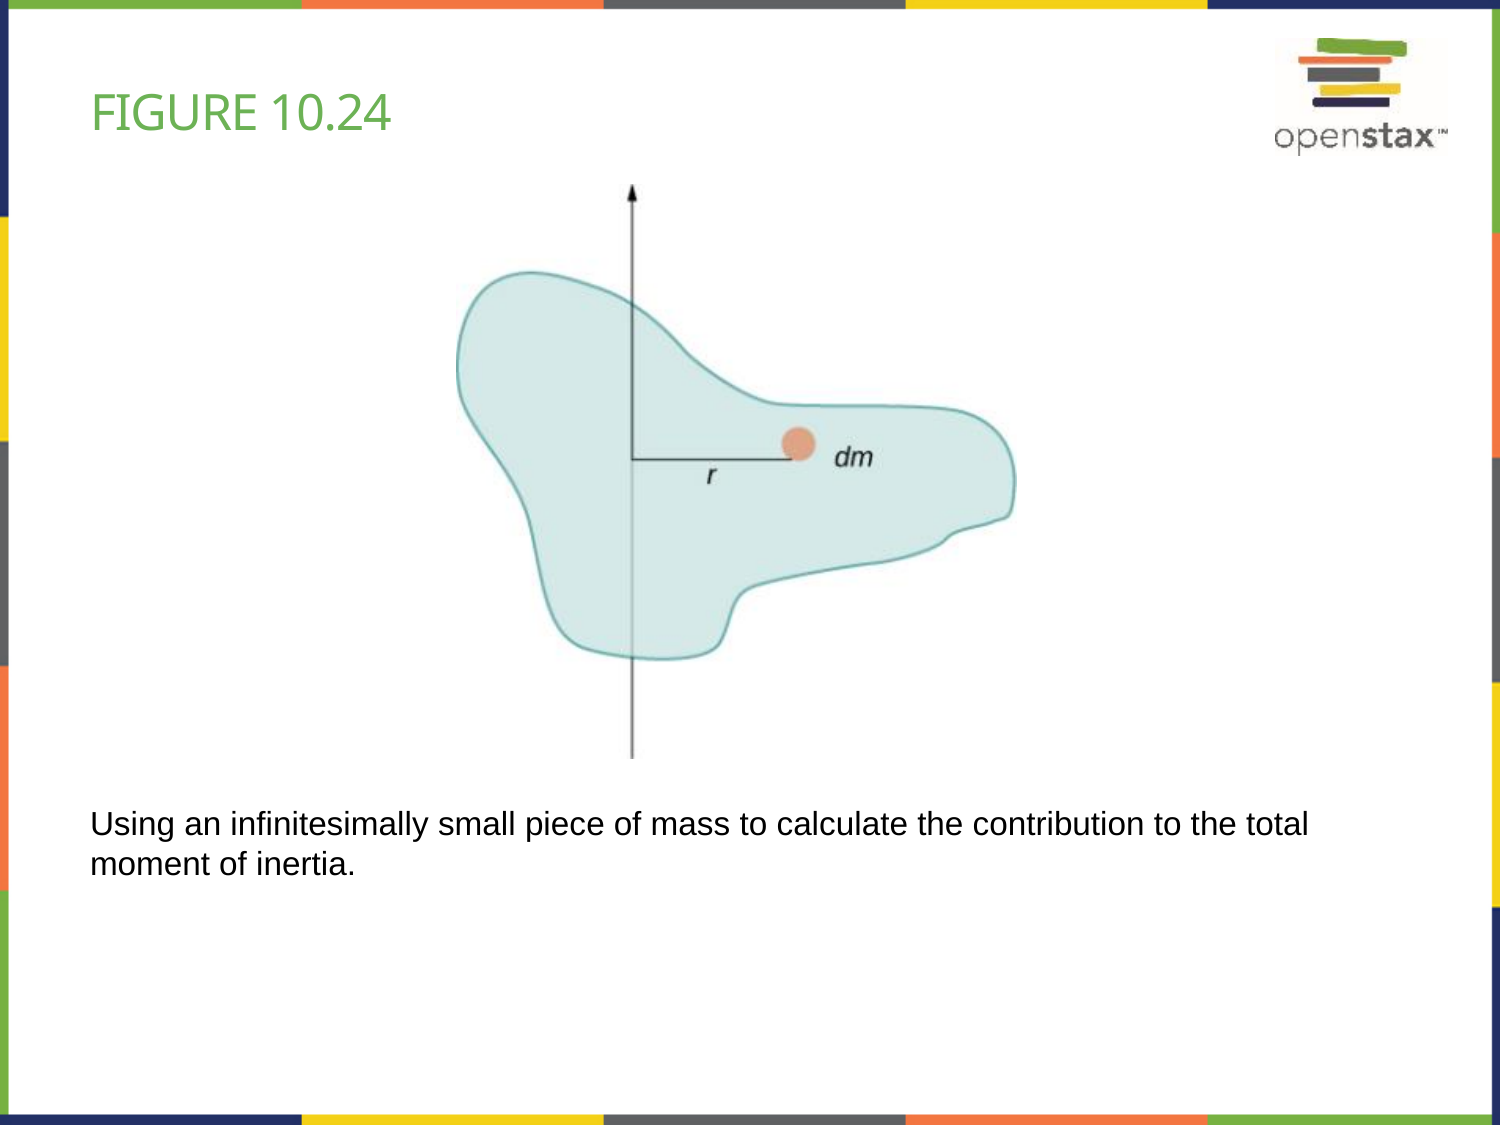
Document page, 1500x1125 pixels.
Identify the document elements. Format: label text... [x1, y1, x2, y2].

title Figure 10.24 [75, 39, 1274, 148]
picture [0, 0, 1500, 1125]
list Using an infinitesimally small piece of mass to calculate the contribution to the total moment of inertia. [75, 794, 1398, 986]
